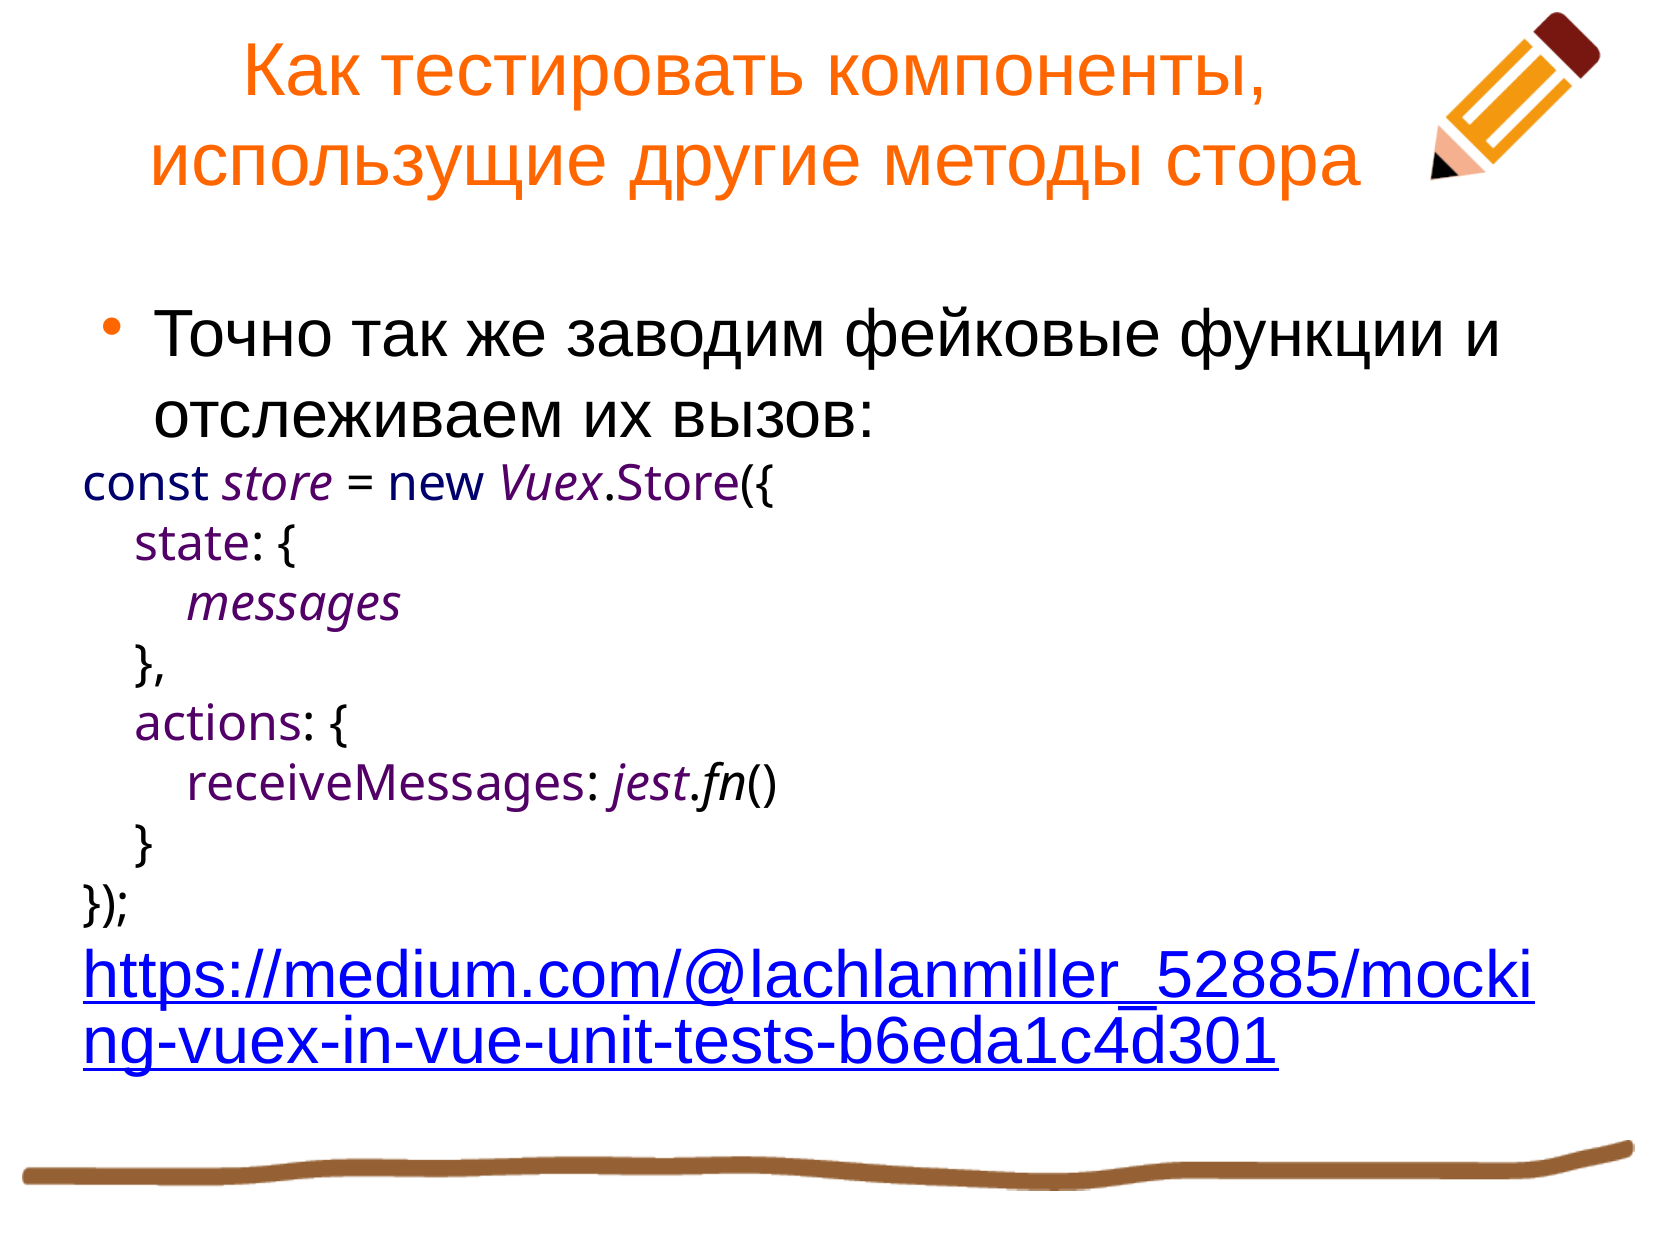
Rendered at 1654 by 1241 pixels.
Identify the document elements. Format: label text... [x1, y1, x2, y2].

text_box Как тестировать компоненты, использущие другие методы стора [82, 26, 1429, 195]
text_box Точно так же заводим фейковые функции и отслеживаем их вызов: const store = new Vuex.Store({ state: { messages }, actions: { receiveMessages: jest.fn() } }); https://medium.com/@lachlanmiller_52885/mocking-vuex-in-vue-unit-tests-b6eda1c4d301 [82, 290, 1571, 1121]
picture [1430, 12, 1601, 181]
picture [22, 1140, 1635, 1191]
